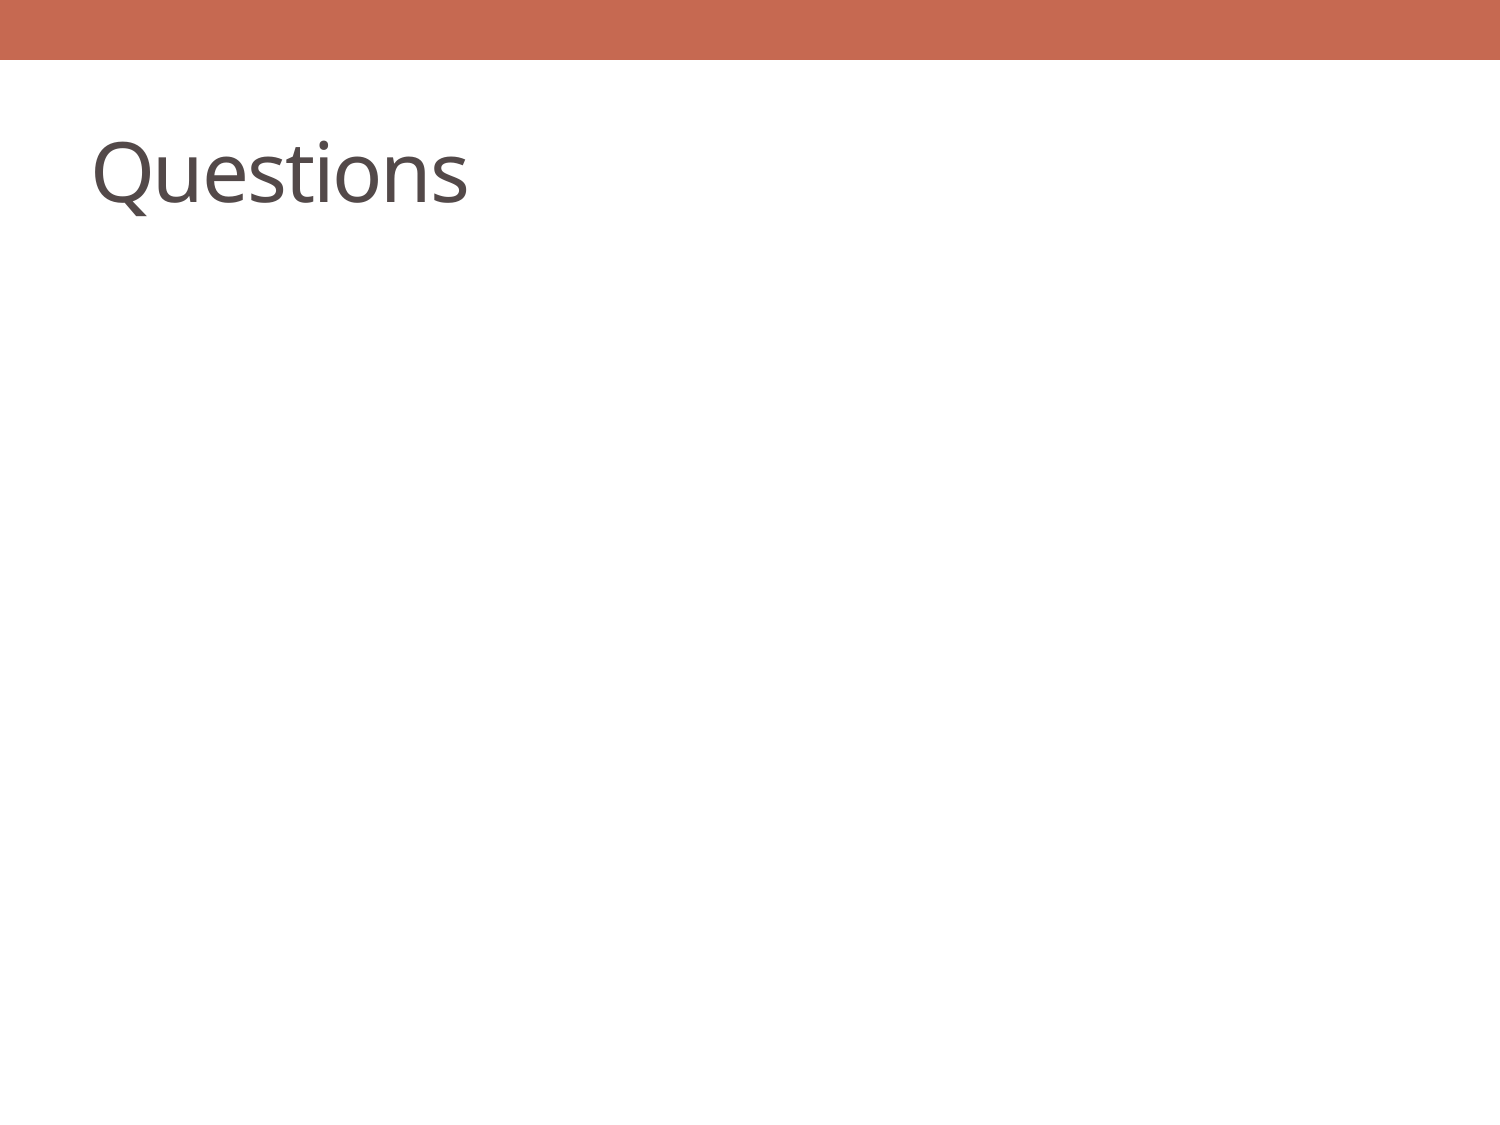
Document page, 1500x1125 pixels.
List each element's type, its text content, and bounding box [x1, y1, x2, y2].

title Questions [75, 87, 1425, 250]
